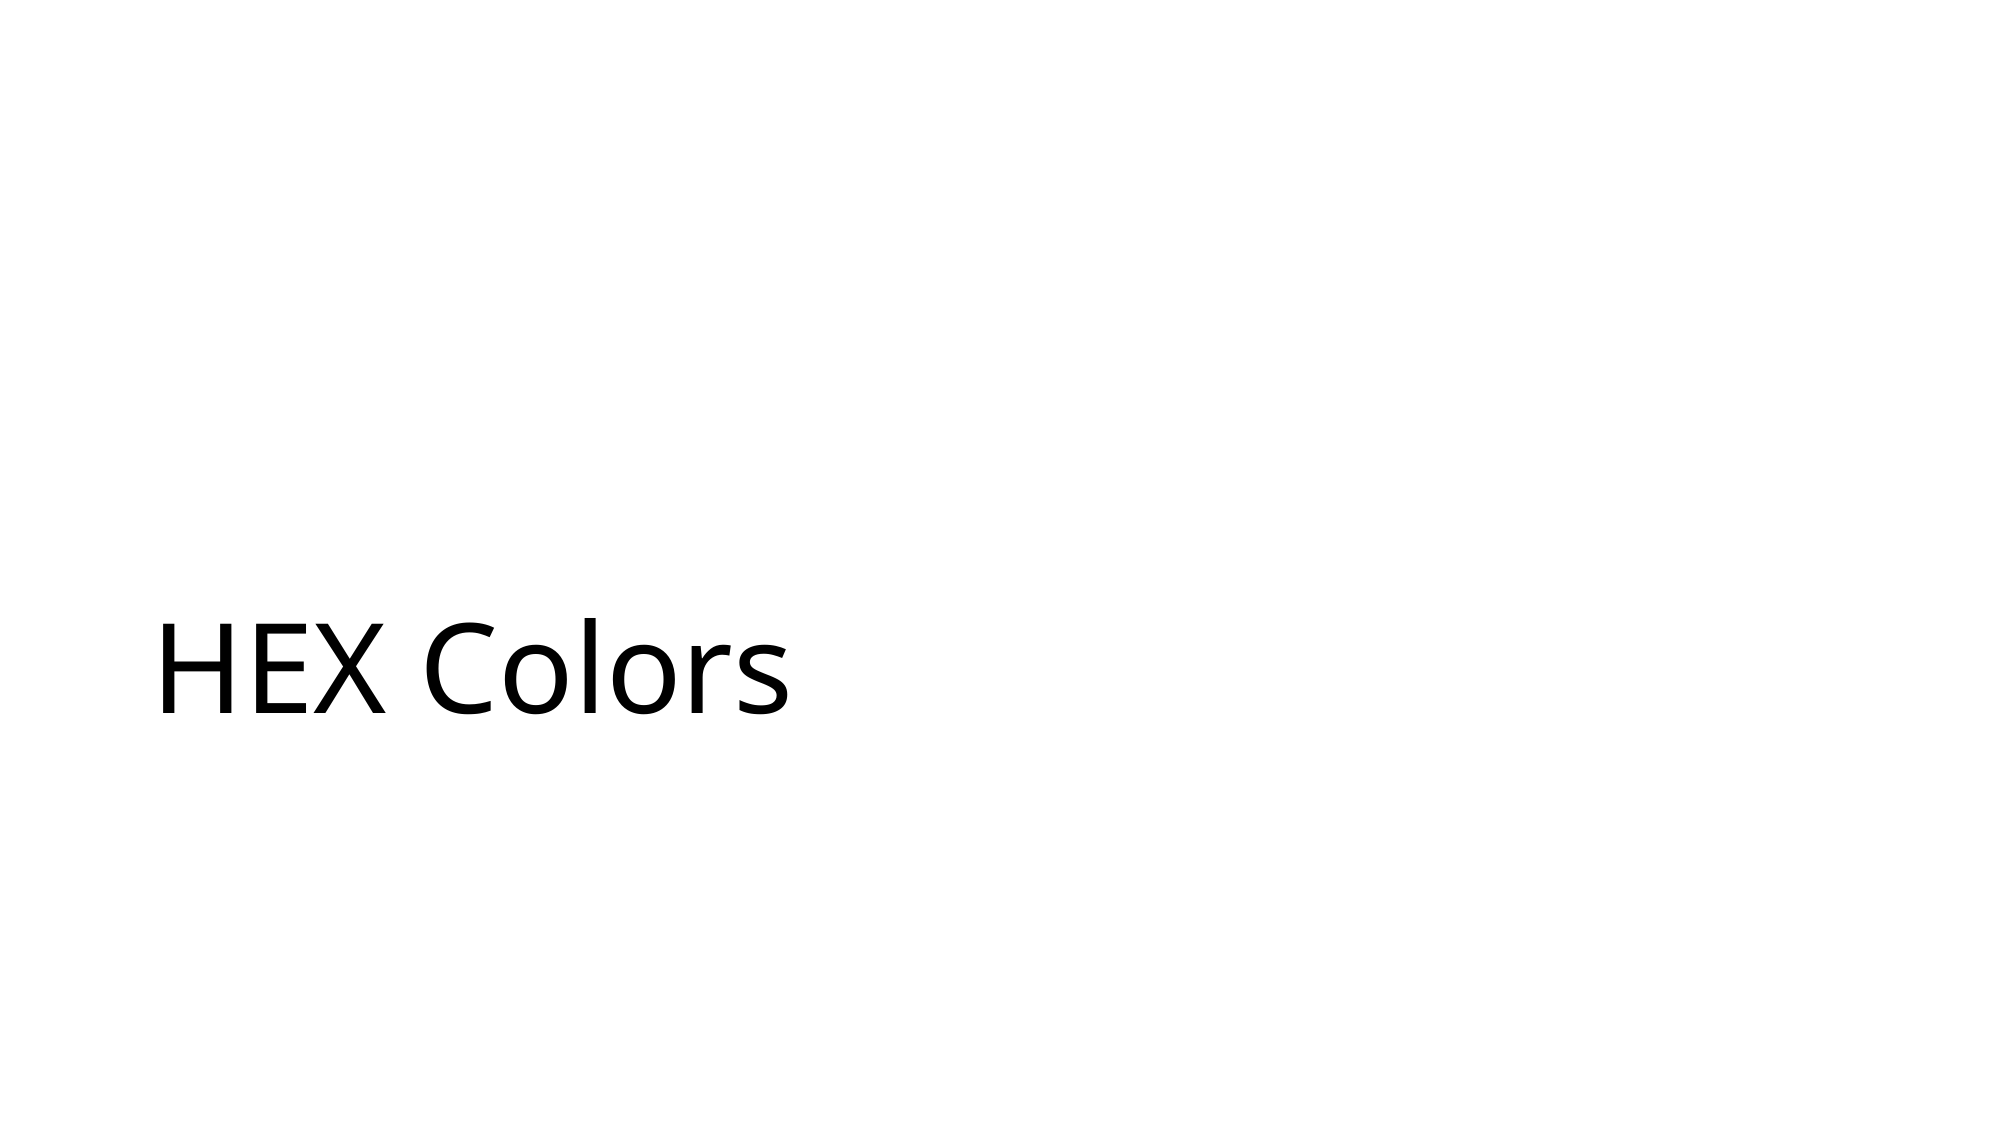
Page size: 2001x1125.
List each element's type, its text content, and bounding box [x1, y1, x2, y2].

title HEX Colors [136, 280, 1862, 749]
